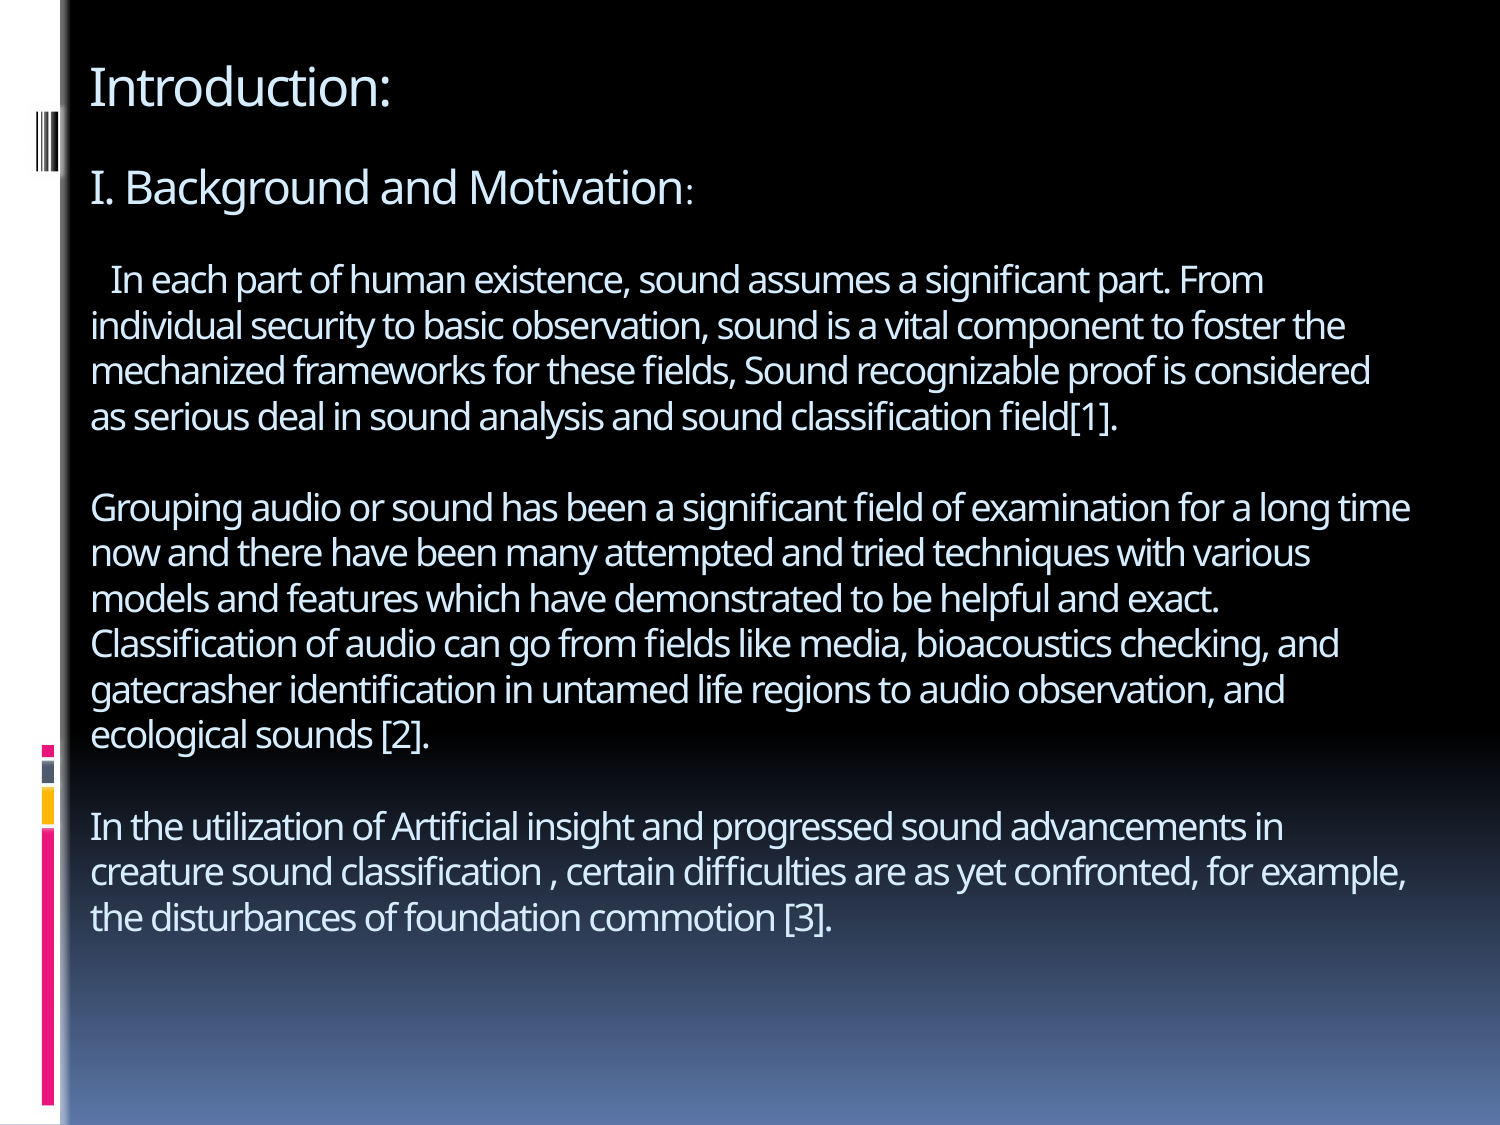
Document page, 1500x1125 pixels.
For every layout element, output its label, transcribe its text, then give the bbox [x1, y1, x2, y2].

title Introduction: I. Background and Motivation: In each part of human existence, sound assumes a significant part. From individual security to basic observation, sound is a vital component to foster the mechanized frameworks for these fields, Sound recognizable proof is considered as serious deal in sound analysis and sound classification field[1]. Grouping audio or sound has been a significant field of examination for a long time now and there have been many attempted and tried techniques with various models and features which have demonstrated to be helpful and exact. Classification of audio can go from fields like media, bioacoustics checking, and gatecrasher identification in untamed life regions to audio observation, and ecological sounds [2]. In the utilization of Artiﬁcial insight and progressed sound advancements in creature sound classiﬁcation , certain difficulties are as yet confronted, for example, the disturbances of foundation commotion [3]. [75, 45, 1425, 1032]
